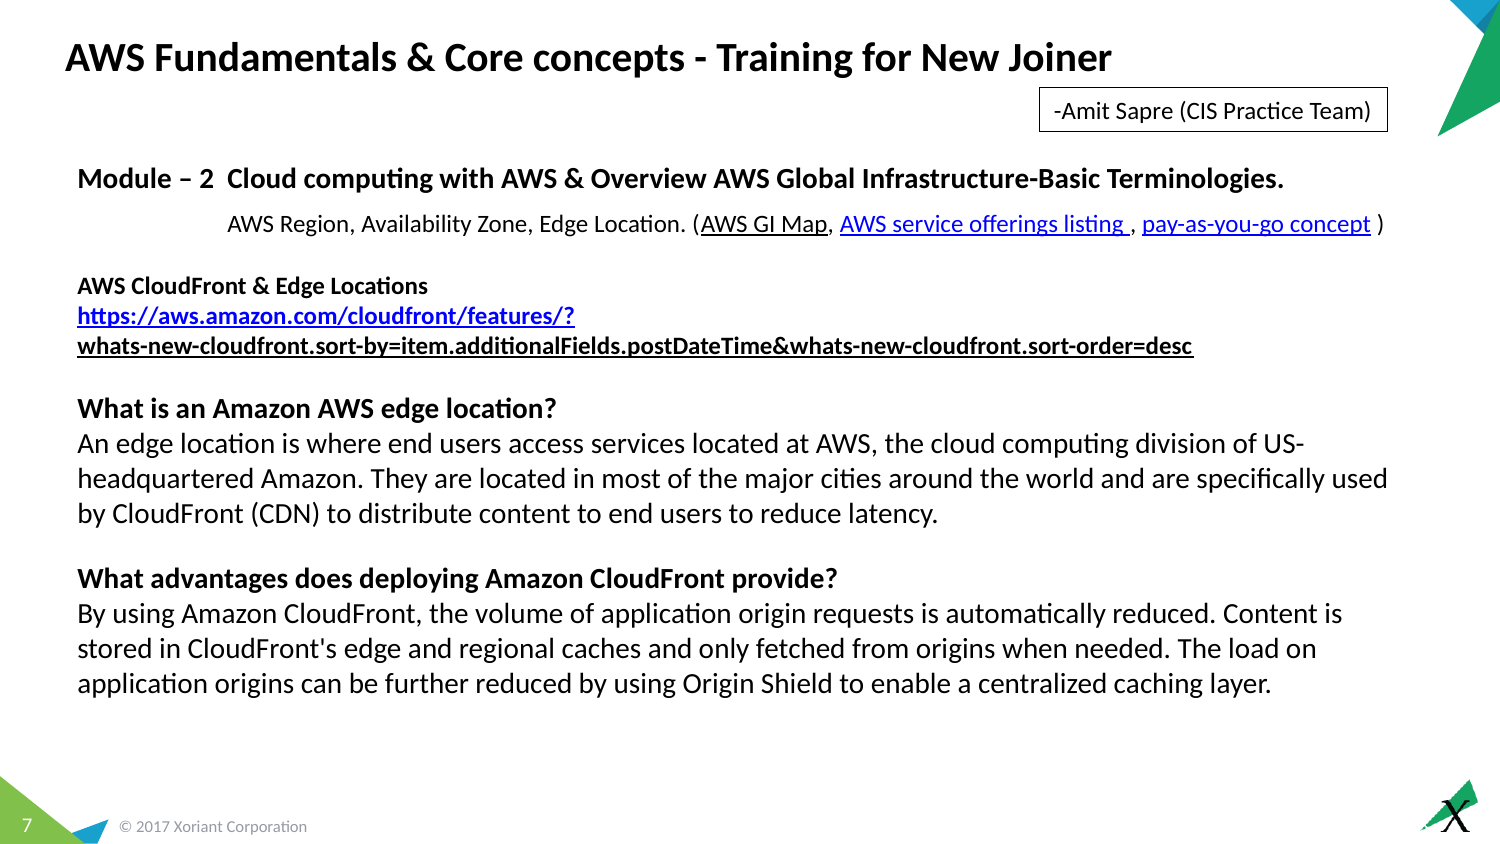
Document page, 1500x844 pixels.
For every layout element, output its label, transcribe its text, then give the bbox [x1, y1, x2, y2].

picture [1420, 779, 1478, 832]
text_box Module – 2 Cloud computing with AWS & Overview AWS Global Infrastructure-Basic Terminologies. AWS Region, Availability Zone, Edge Location. (AWS GI Map, AWS service offerings listing , pay-as-you-go concept ) AWS CloudFront & Edge Locations https://aws.amazon.com/cloudfront/features/?whats-new-cloudfront.sort-by=item.additionalFields.postDateTime&whats-new-cloudfront.sort-order=desc What is an Amazon AWS edge location? An edge location is where end users access services located at AWS, the cloud computing division of US-headquartered Amazon. They are located in most of the major cities around the world and are specifically used by CloudFront (CDN) to distribute content to end users to reduce latency. What advantages does deploying Amazon CloudFront provide? By using Amazon CloudFront, the volume of application origin requests is automatically reduced. Content is stored in CloudFront's edge and regional caches and only fetched from origins when needed. The load on application origins can be further reduced by using Origin Shield to enable a centralized caching layer. [62, 152, 1438, 737]
text_box -Amit Sapre (CIS Practice Team) [1039, 88, 1388, 132]
text_box AWS Fundamentals & Core concepts - Training for New Joiner [49, 21, 1400, 88]
